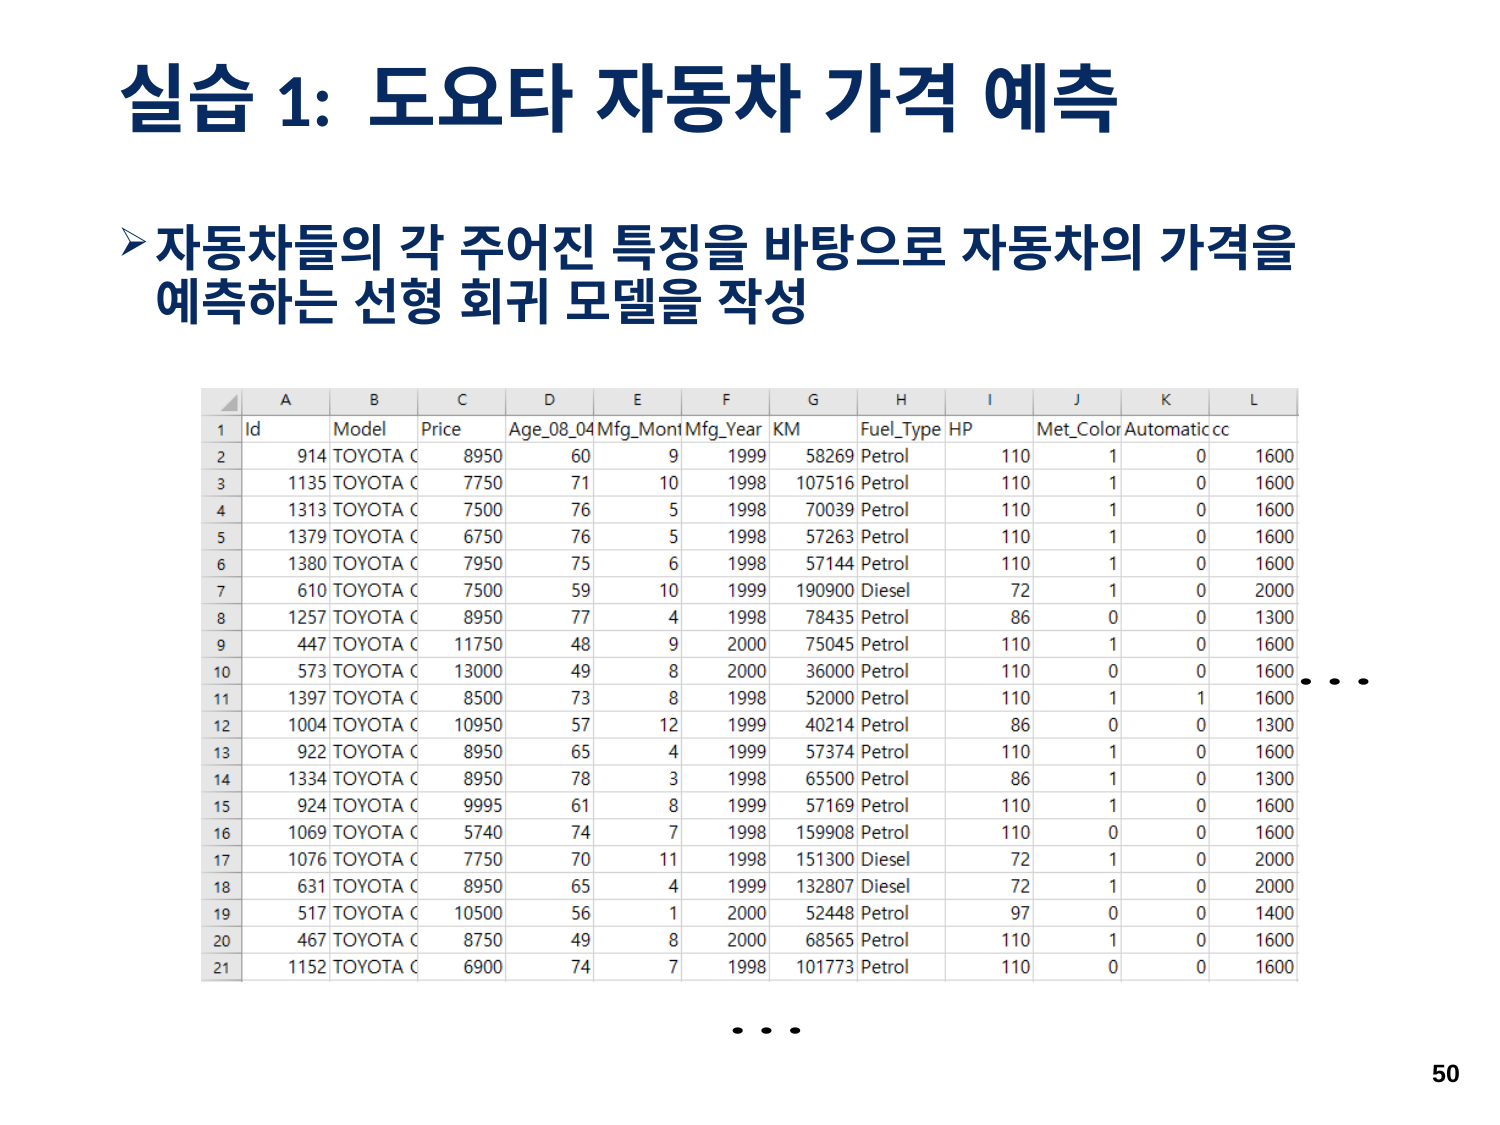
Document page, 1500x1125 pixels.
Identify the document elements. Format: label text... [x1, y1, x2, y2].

list 자동차들의 각 주어진 특징을 바탕으로 자동차의 가격을 예측하는 선형 회귀 모델을 작성 [103, 215, 1397, 1032]
title 실습1: 도요타 자동차 가격 예측 [103, 27, 1397, 179]
picture [201, 388, 1299, 982]
slide_number 50 [1396, 1042, 1475, 1103]
